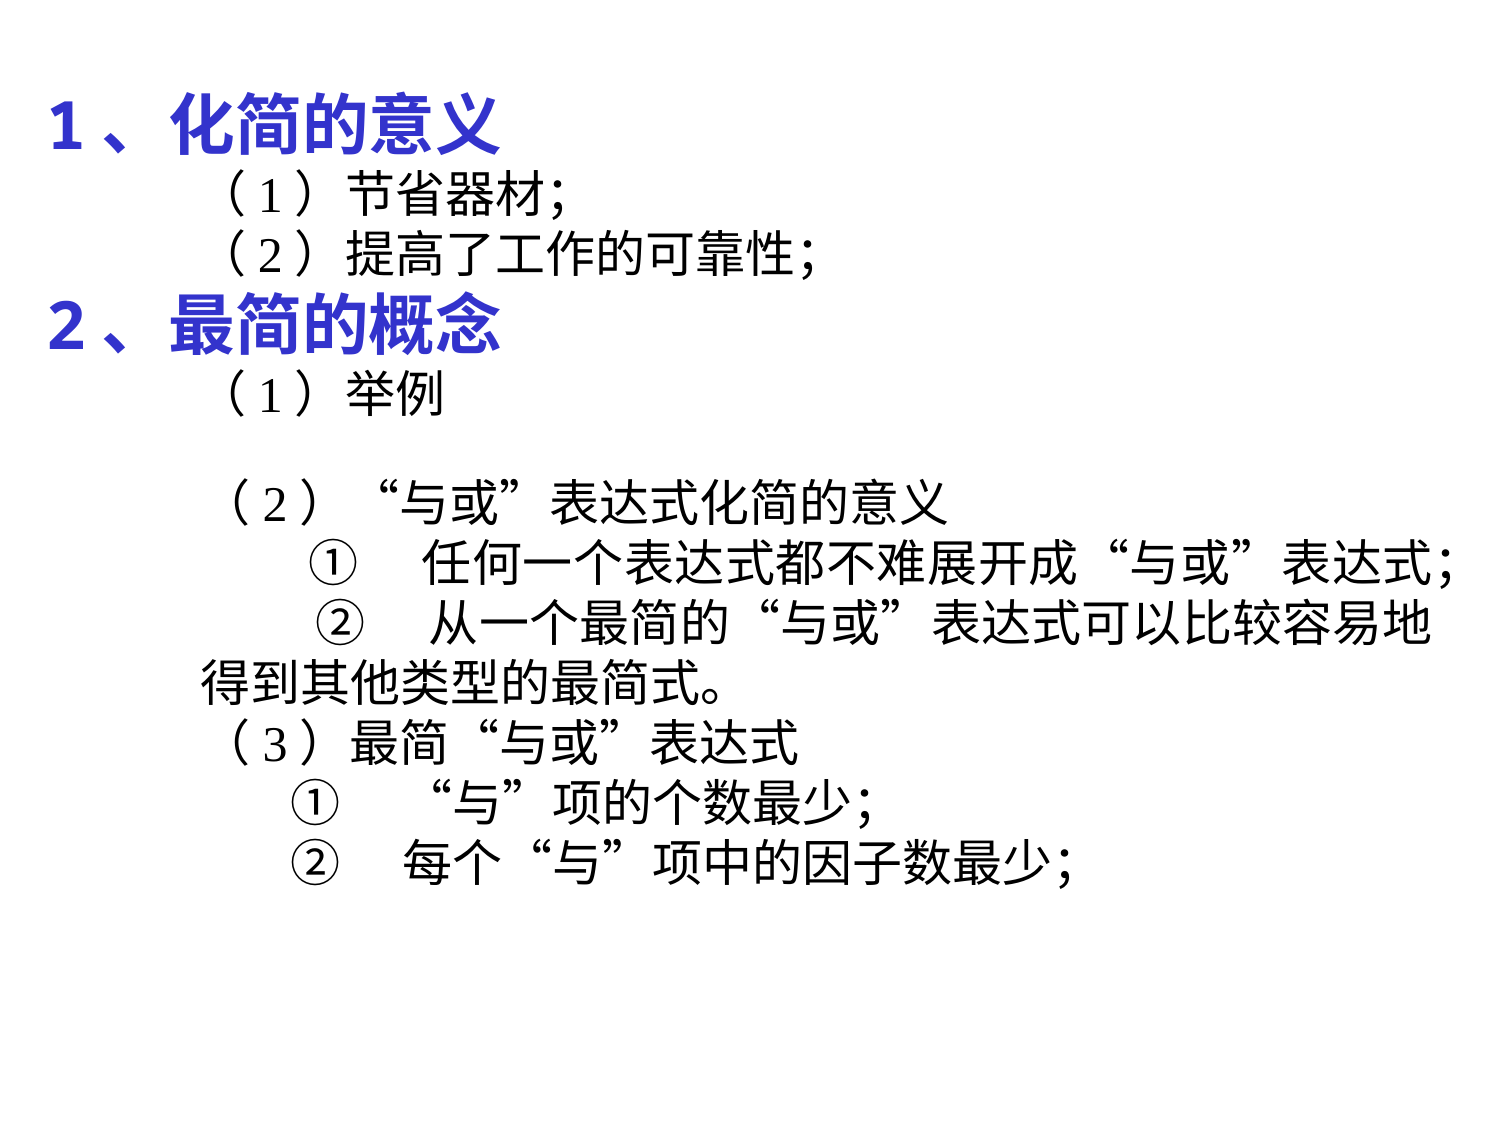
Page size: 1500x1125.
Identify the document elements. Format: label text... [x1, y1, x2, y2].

text_box 1、化简的意义 （1）节省器材； （2）提高了工作的可靠性； 2、最简的概念 （1）举例 [31, 75, 1469, 430]
text_box （2）“与或”表达式化简的意义 ① 任何一个表达式都不难展开成“与或”表达式； ② 从一个最简的“与或”表达式可以比较容易地得到其他类型的最简式。 （3）最简“与或”表达式 ① “与”项的个数最少； ② 每个“与”项中的因子数最少； [185, 463, 1449, 899]
